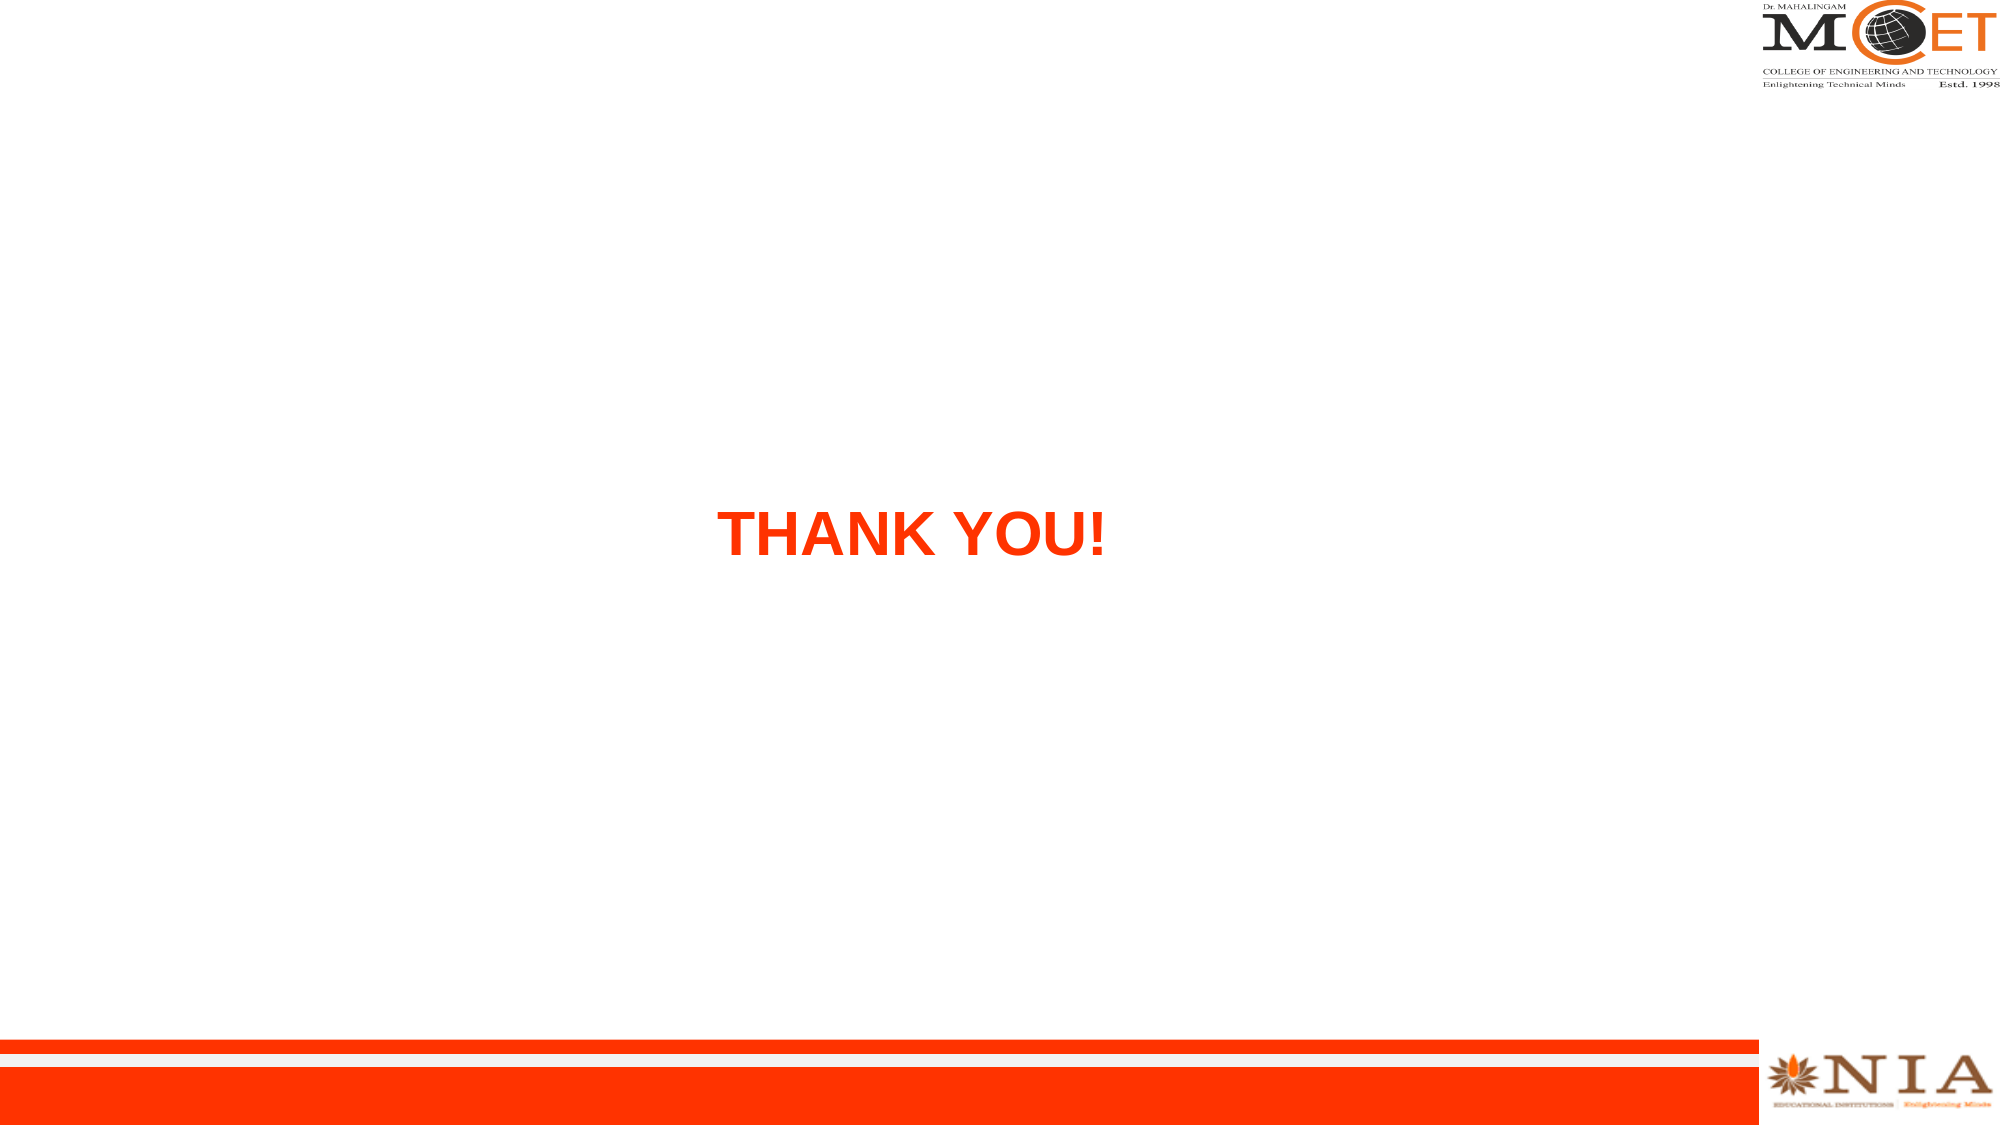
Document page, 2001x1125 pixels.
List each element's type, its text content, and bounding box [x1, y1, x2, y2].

picture [1761, 0, 2000, 90]
picture [1759, 1035, 2000, 1125]
title THANK YOU! [121, 472, 1706, 598]
